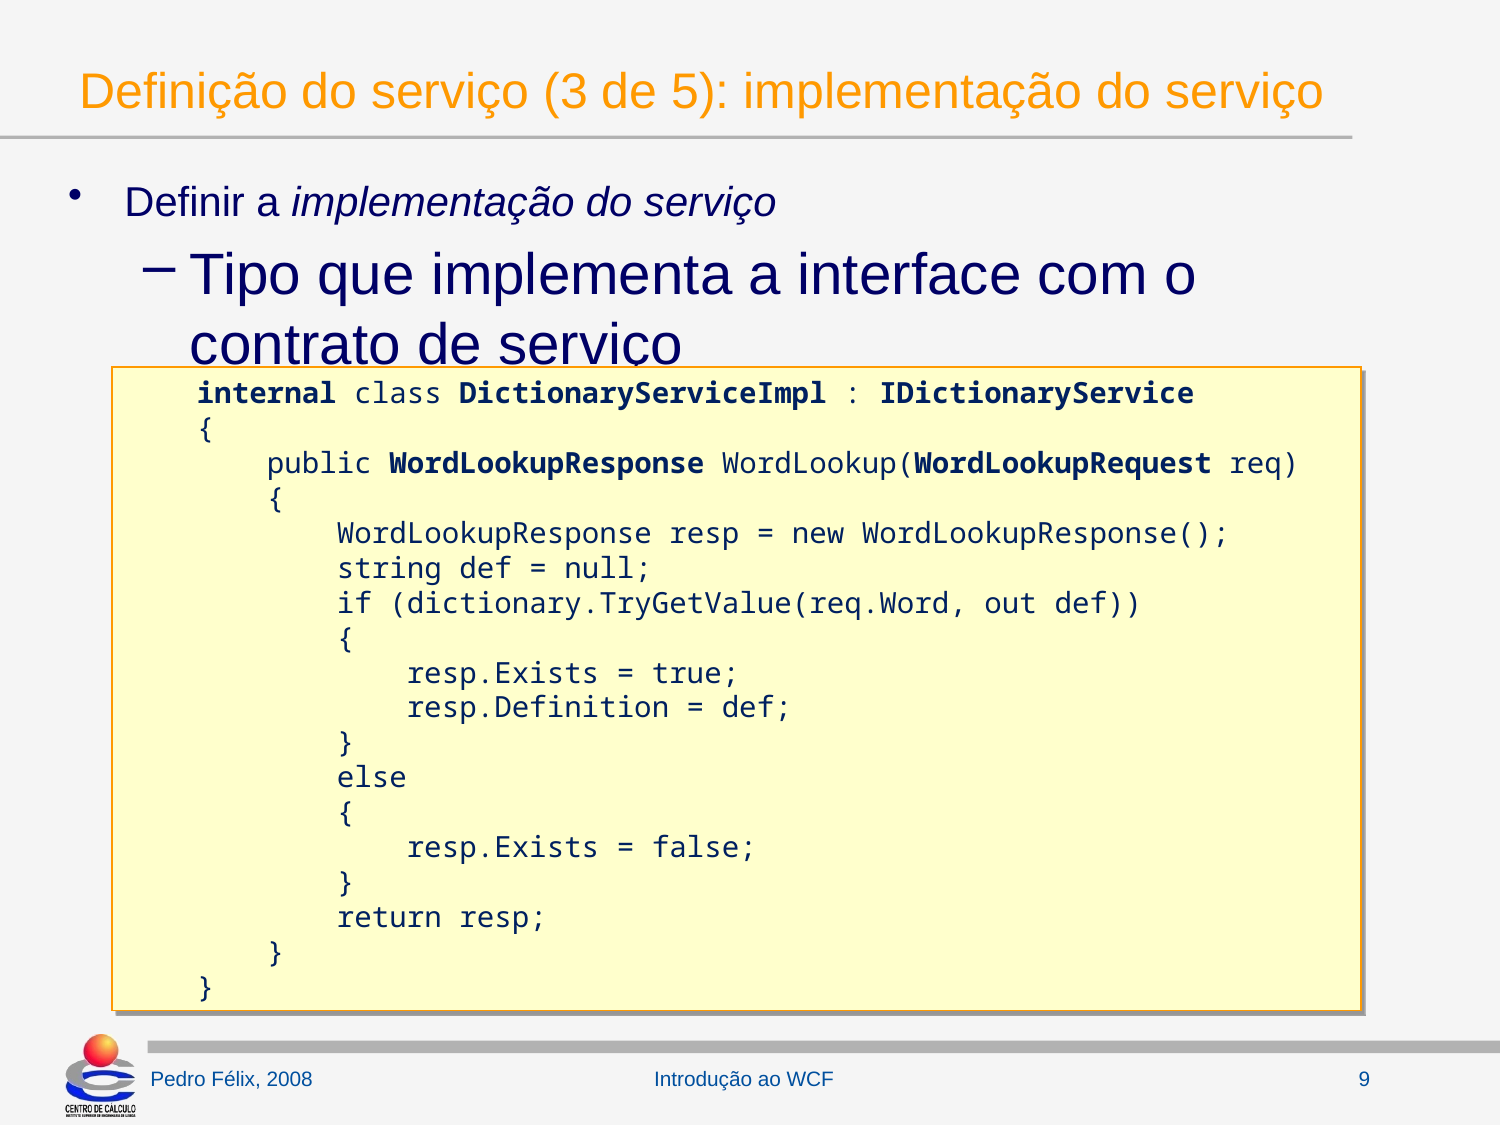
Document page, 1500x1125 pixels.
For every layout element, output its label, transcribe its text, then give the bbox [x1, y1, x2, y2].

title Definição do serviço (3 de 5): implementação do serviço [64, 42, 1412, 136]
footer Introdução ao WCF [371, 1058, 1117, 1103]
list Definir a implementação do serviço Tipo que implementa a interface com o contrato de serviço Implementa as operações do serviço [52, 166, 1426, 362]
slide_number 9 [1304, 1058, 1424, 1107]
picture [65, 1034, 136, 1117]
text_box internal class DictionaryServiceImpl : IDictionaryService { public WordLookupResponse WordLookup(WordLookupRequest req) { WordLookupResponse resp = new WordLookupResponse(); string def = null; if (dictionary.TryGetValue(req.Word, out def)) { resp.Exists = true; resp.Definition = def; } else { resp.Exists = false; } return resp; } } [112, 366, 1361, 1011]
